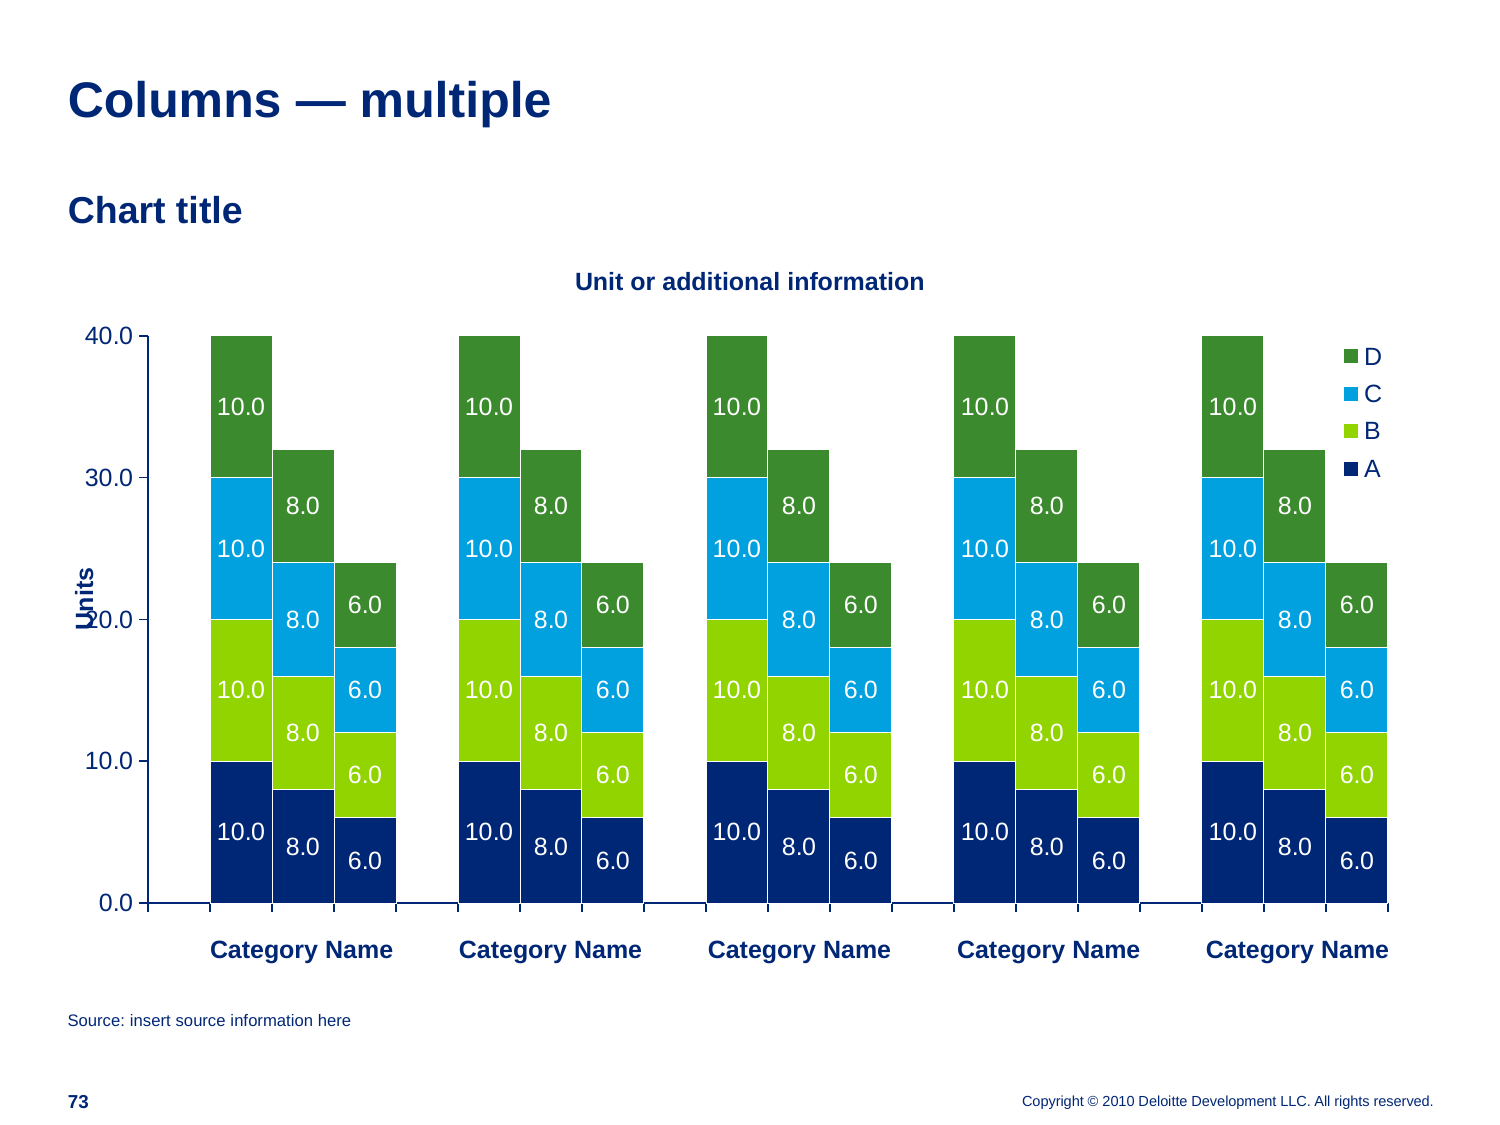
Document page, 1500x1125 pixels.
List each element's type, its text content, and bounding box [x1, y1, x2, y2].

chart [62, 306, 1438, 935]
text_box Source: insert source information here [67, 1009, 723, 1031]
title Columns — multiple [67, 73, 1435, 128]
text_box Category Name [693, 942, 907, 971]
text_box Chart title [67, 185, 389, 231]
text_box Category Name [1191, 942, 1405, 971]
text_box Category Name [195, 942, 409, 971]
text_box Category Name [444, 942, 658, 971]
text_box Unit or additional information [545, 263, 955, 295]
text_box Category Name [942, 942, 1156, 971]
